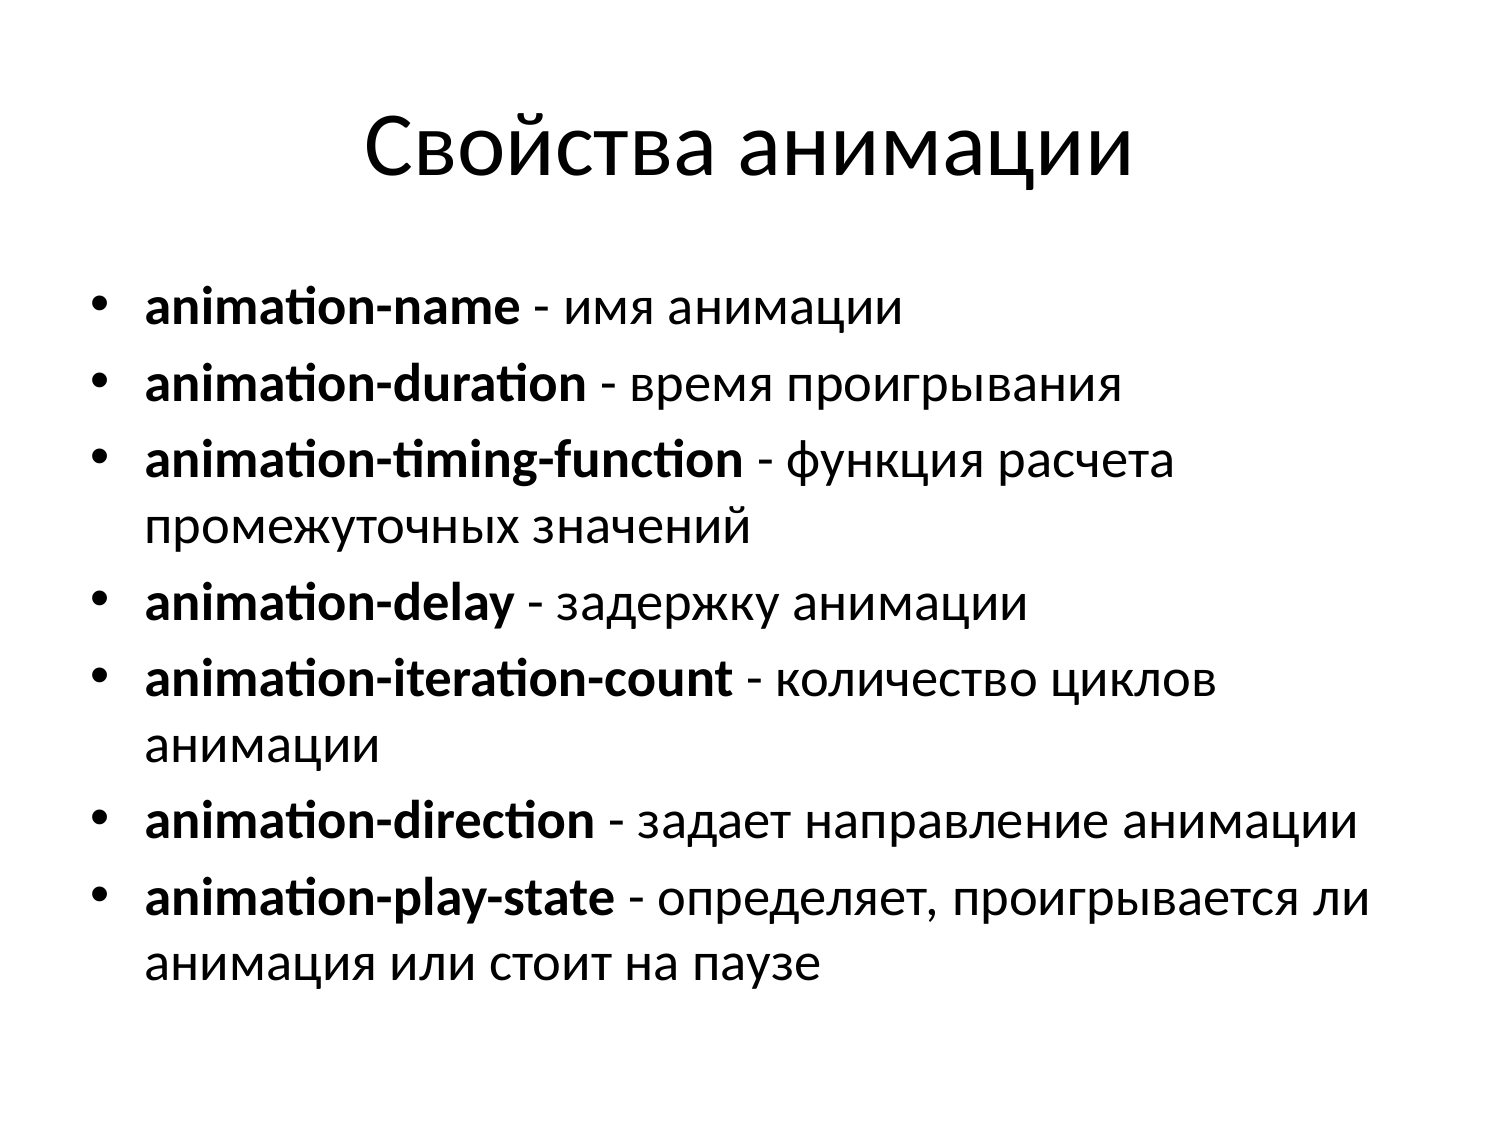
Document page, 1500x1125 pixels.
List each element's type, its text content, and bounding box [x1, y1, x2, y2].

list animation-name - имя анимации animation-duration - время проигрывания animation-timing-function - функция расчета промежуточных значений animation-delay - задержку анимации animation-iteration-count - количество циклов анимации animation-direction - задает направление анимации animation-play-state - определяет, проигрывается ли анимация или стоит на паузе [75, 262, 1425, 1005]
title Свойства анимации [75, 45, 1425, 233]
